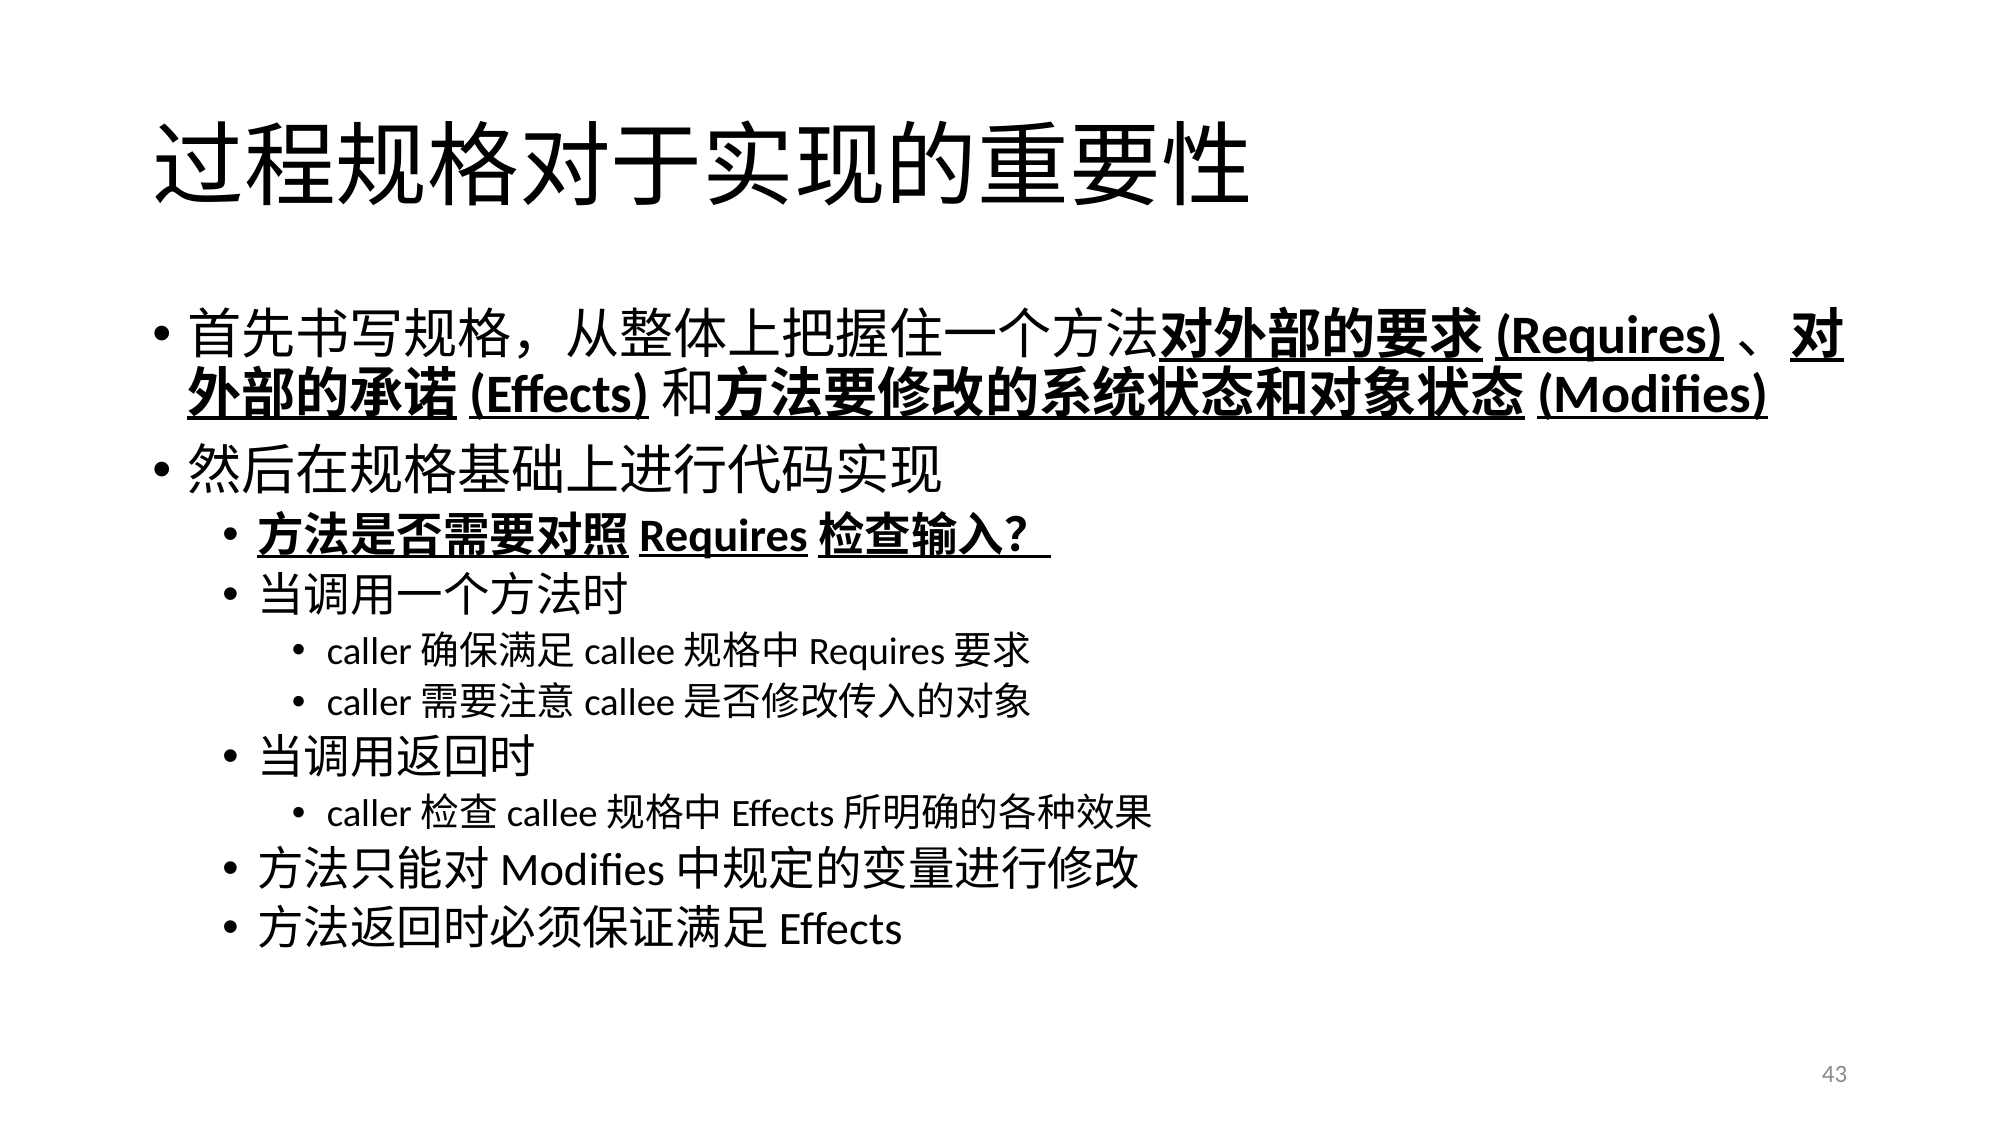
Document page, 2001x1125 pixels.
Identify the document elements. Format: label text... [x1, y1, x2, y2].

list 首先书写规格，从整体上把握住一个方法对外部的要求(Requires)、对外部的承诺(Effects)和方法要修改的系统状态和对象状态(Modifies) 然后在规格基础上进行代码实现 方法是否需要对照Requires检查输入？ 当调用一个方法时 caller确保满足callee规格中Requires要求 caller需要注意callee是否修改传入的对象 当调用返回时 caller检查callee规格中Effects所明确的各种效果 方法只能对Modifies中规定的变量进行修改 方法返回时必须保证满足Effects [137, 299, 1863, 1014]
slide_number 43 [1412, 1042, 1863, 1103]
title 过程规格对于实现的重要性 [137, 59, 1863, 278]
